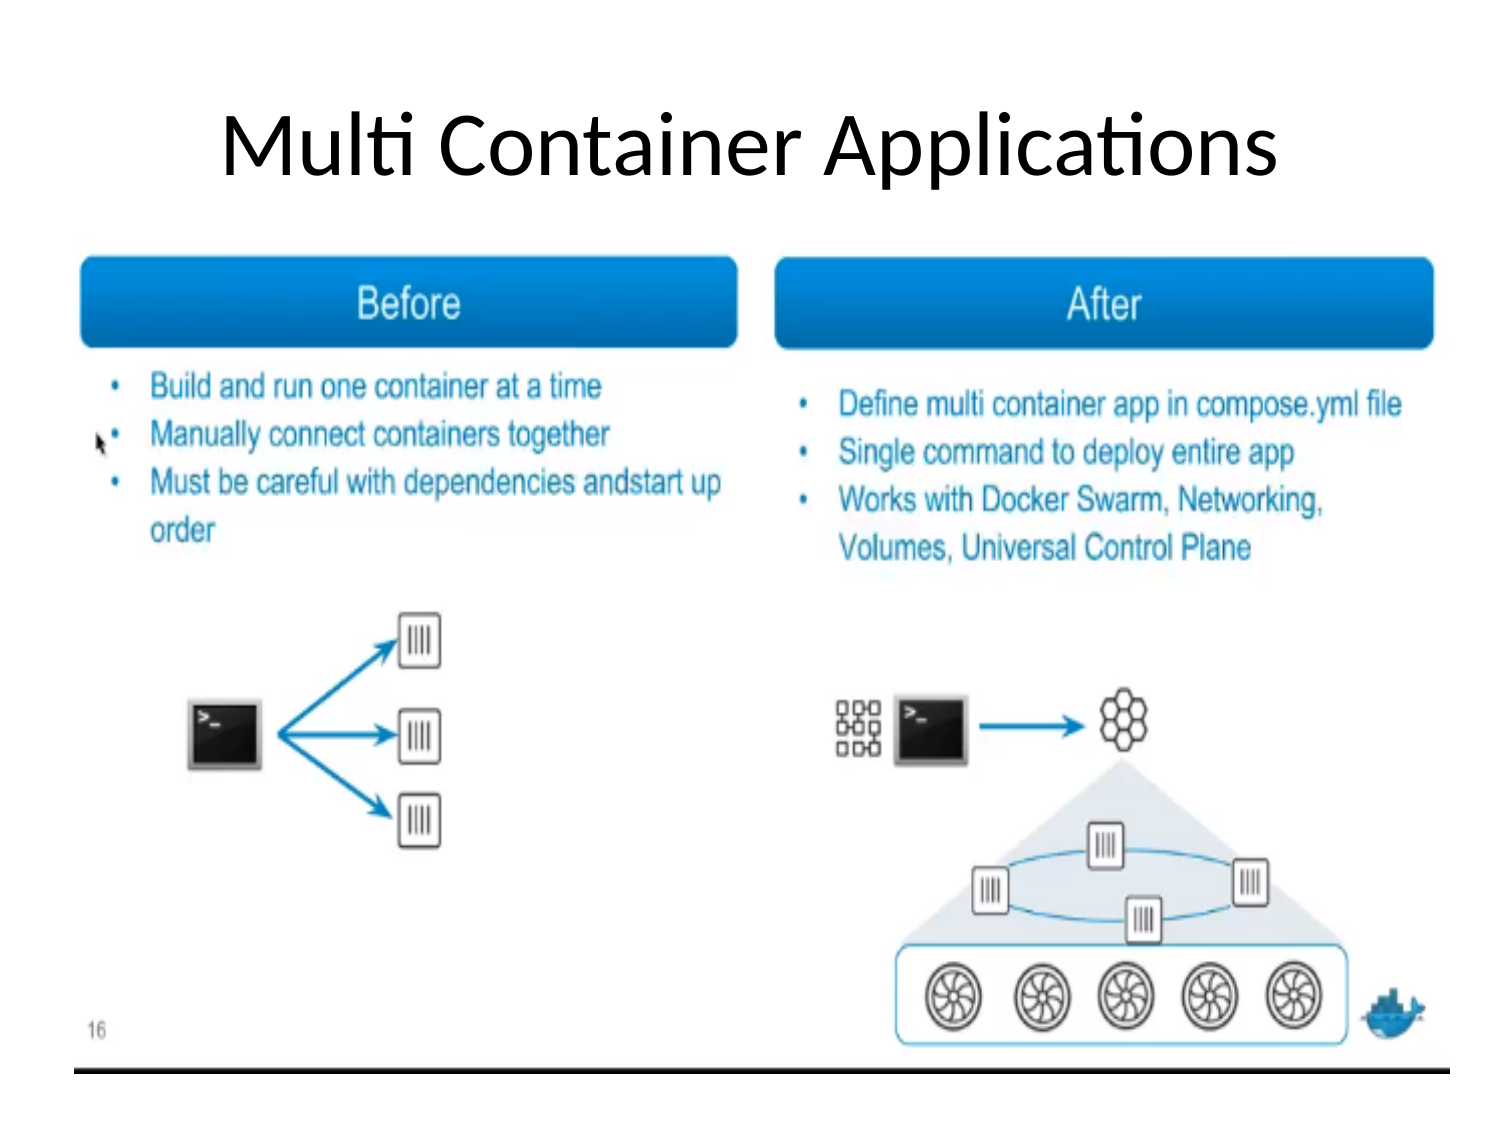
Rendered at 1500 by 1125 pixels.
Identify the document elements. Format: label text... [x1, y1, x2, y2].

picture [74, 237, 1451, 1075]
title Multi Container Applications [75, 45, 1425, 233]
